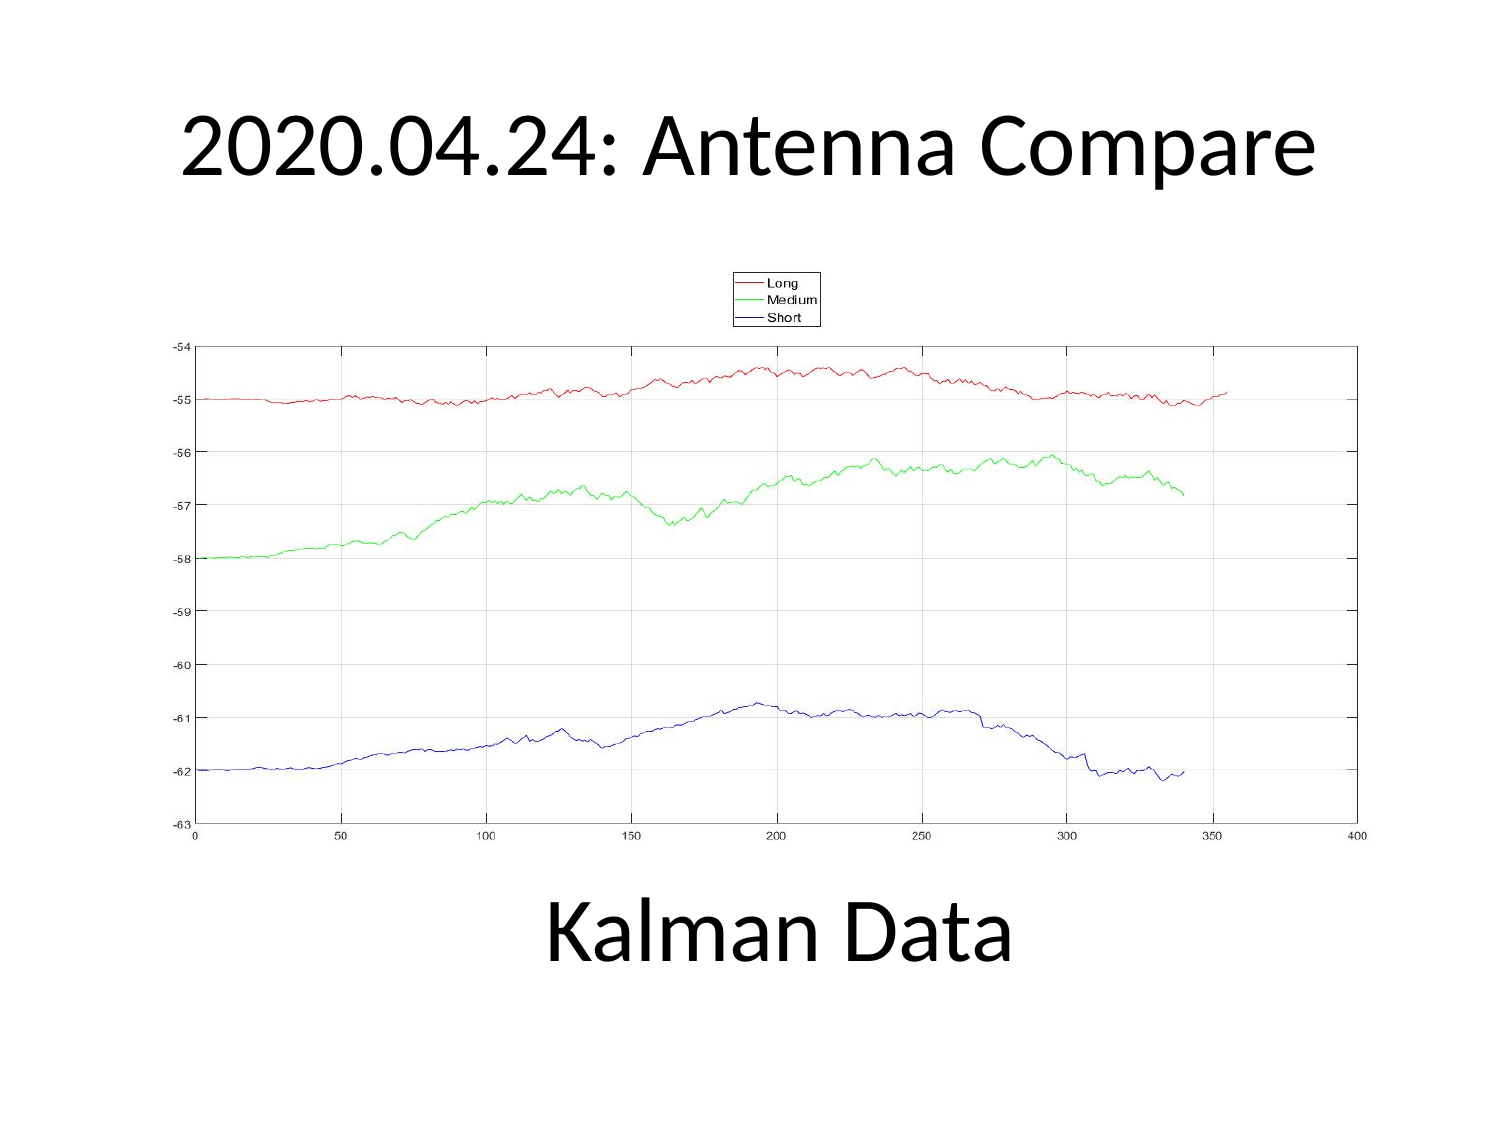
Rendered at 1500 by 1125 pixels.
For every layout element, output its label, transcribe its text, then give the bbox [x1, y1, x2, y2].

picture [0, 228, 1500, 888]
title 2020.04.24: Antenna Compare [75, 45, 1425, 226]
text_box Kalman Data [105, 896, 1456, 1019]
